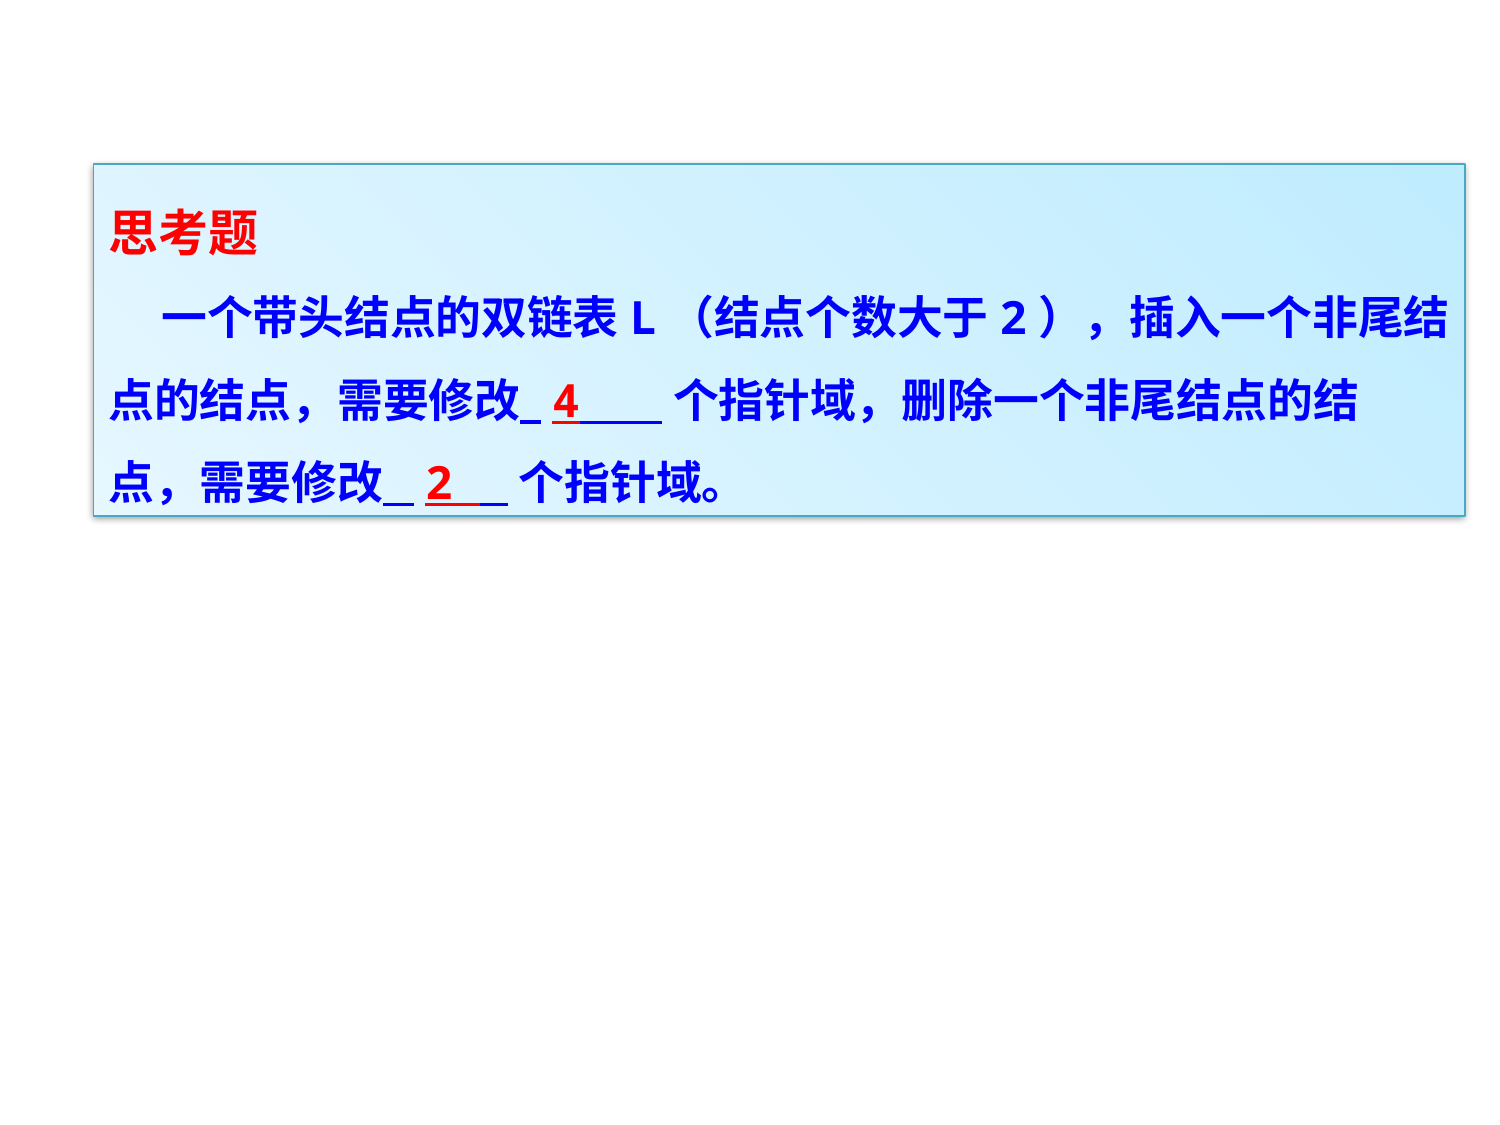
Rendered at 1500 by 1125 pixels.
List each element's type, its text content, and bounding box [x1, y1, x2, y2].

text_box 思考题 一个带头结点的双链表L（结点个数大于2），插入一个非尾结点的结点，需要修改 4 个指针域，删除一个非尾结点的结点，需要修改 2 个指针域。 [93, 163, 1466, 517]
